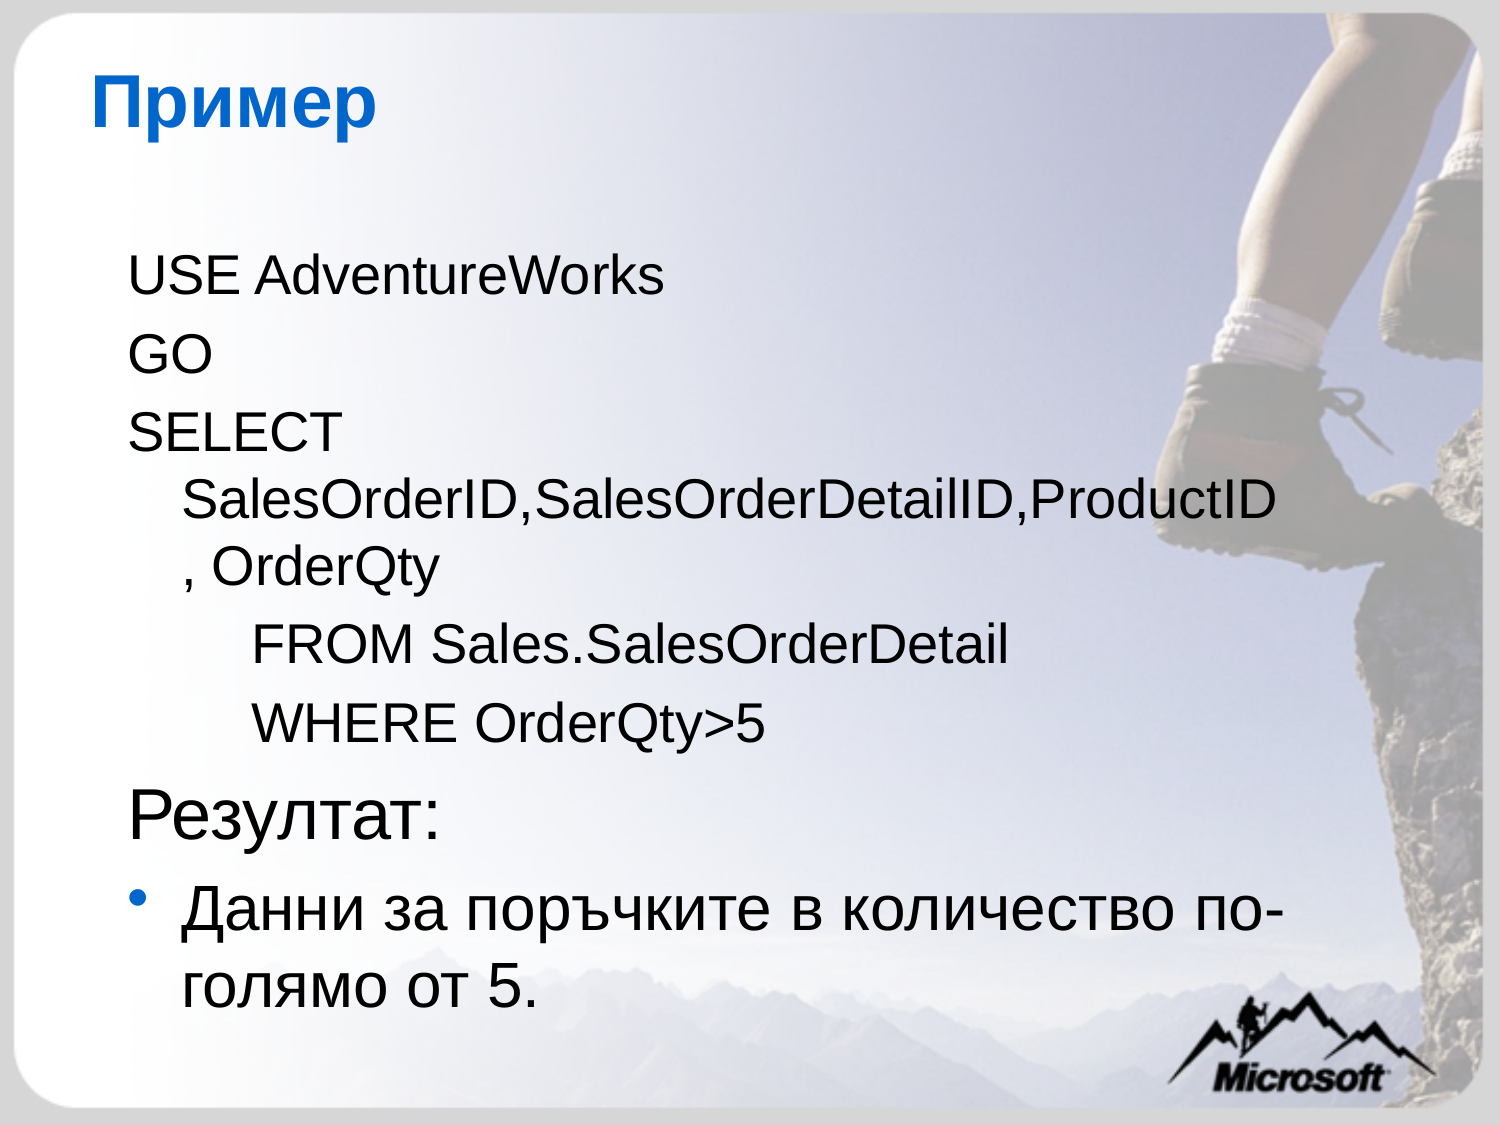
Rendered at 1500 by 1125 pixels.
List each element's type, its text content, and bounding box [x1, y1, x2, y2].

list USE AdventureWorks GO SELECT SalesOrderID,SalesOrderDetailID,ProductID , OrderQty FROM Sales.SalesOrderDetail WHERE OrderQty>5 Резултат: Данни за поръчките в количество по-голямо от 5. [112, 231, 1388, 1035]
picture [0, 0, 1500, 1125]
title Пример [75, 45, 1425, 150]
